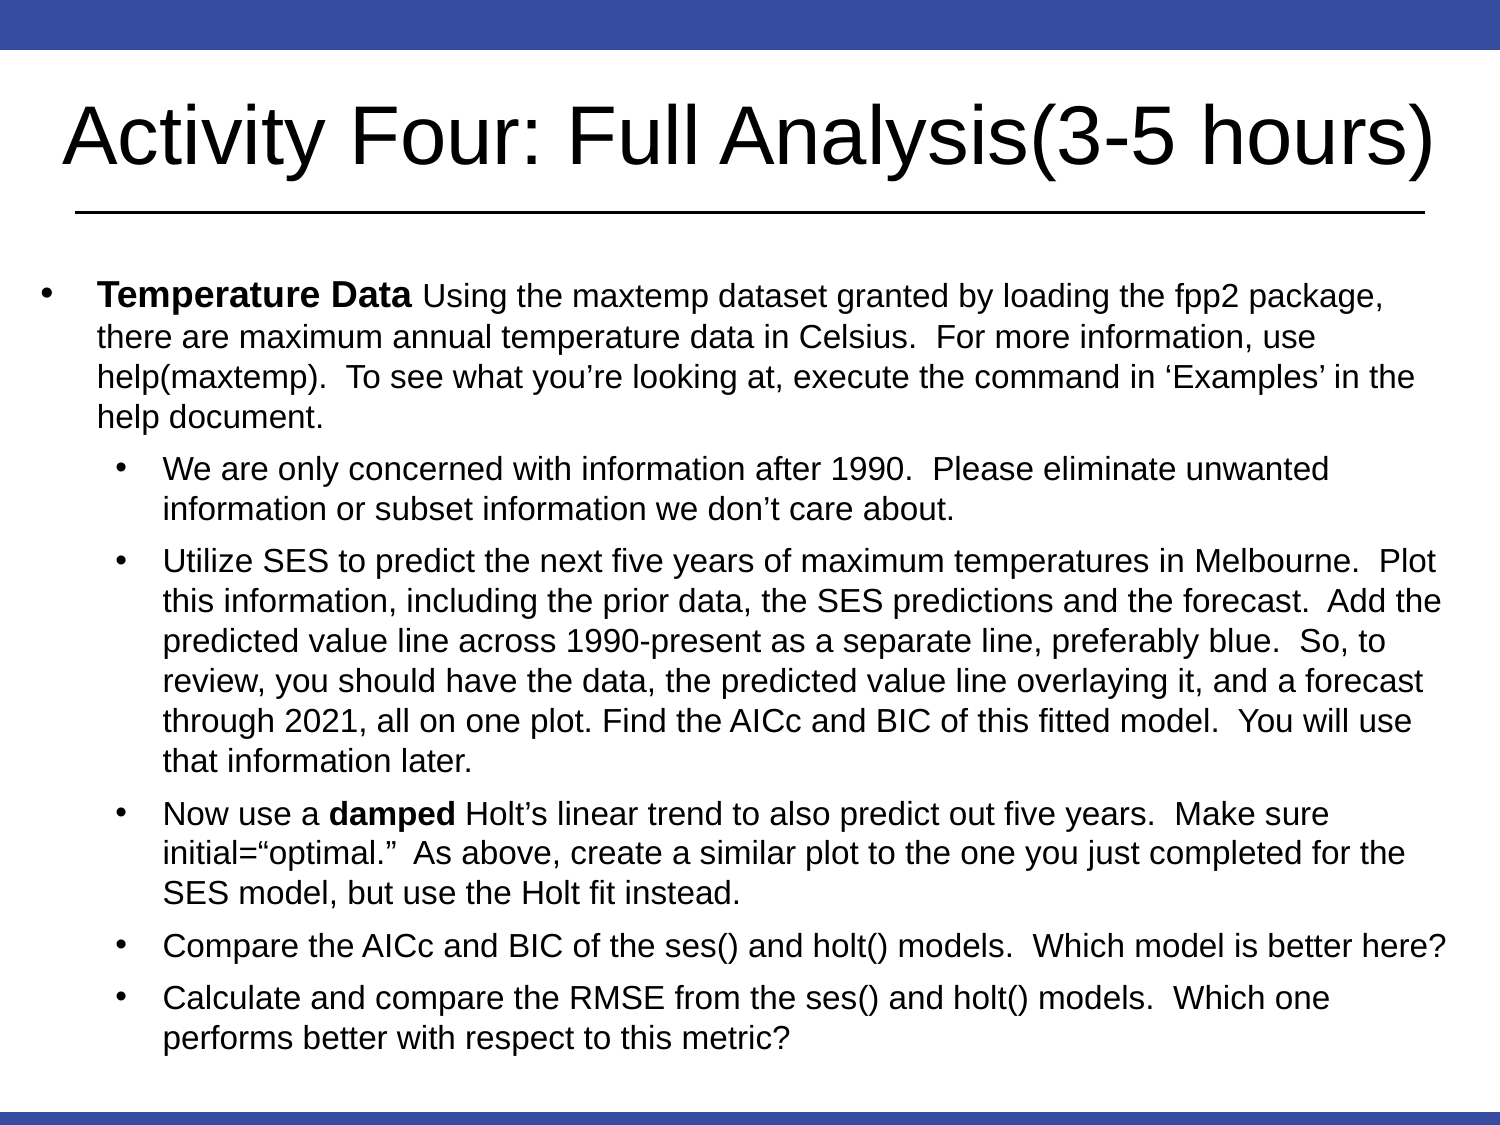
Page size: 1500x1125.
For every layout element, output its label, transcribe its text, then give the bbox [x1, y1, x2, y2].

title Activity Four: Full Analysis(3-5 hours) [0, 37, 1500, 225]
list Temperature Data Using the maxtemp dataset granted by loading the fpp2 package, there are maximum annual temperature data in Celsius. For more information, use help(maxtemp). To see what you’re looking at, execute the command in ‘Examples’ in the help document. We are only concerned with information after 1990. Please eliminate unwanted information or subset information we don’t care about. Utilize SES to predict the next five years of maximum temperatures in Melbourne. Plot this information, including the prior data, the SES predictions and the forecast. Add the predicted value line across 1990-present as a separate line, preferably blue. So, to review, you should have the data, the predicted value line overlaying it, and a forecast through 2021, all on one plot. Find the AICc and BIC of this fitted model. You will use that information later. Now use a damped Holt’s linear trend to also predict out five years. Make sure initial=“optimal.” As above, create a similar plot to the one you just completed for the SES model, but use the Holt fit instead. Compare the AICc and BIC of the ses() and holt() models. Which model is better here? Calculate and compare the RMSE from the ses() and holt() models. Which one performs better with respect to this metric? [25, 262, 1475, 1005]
